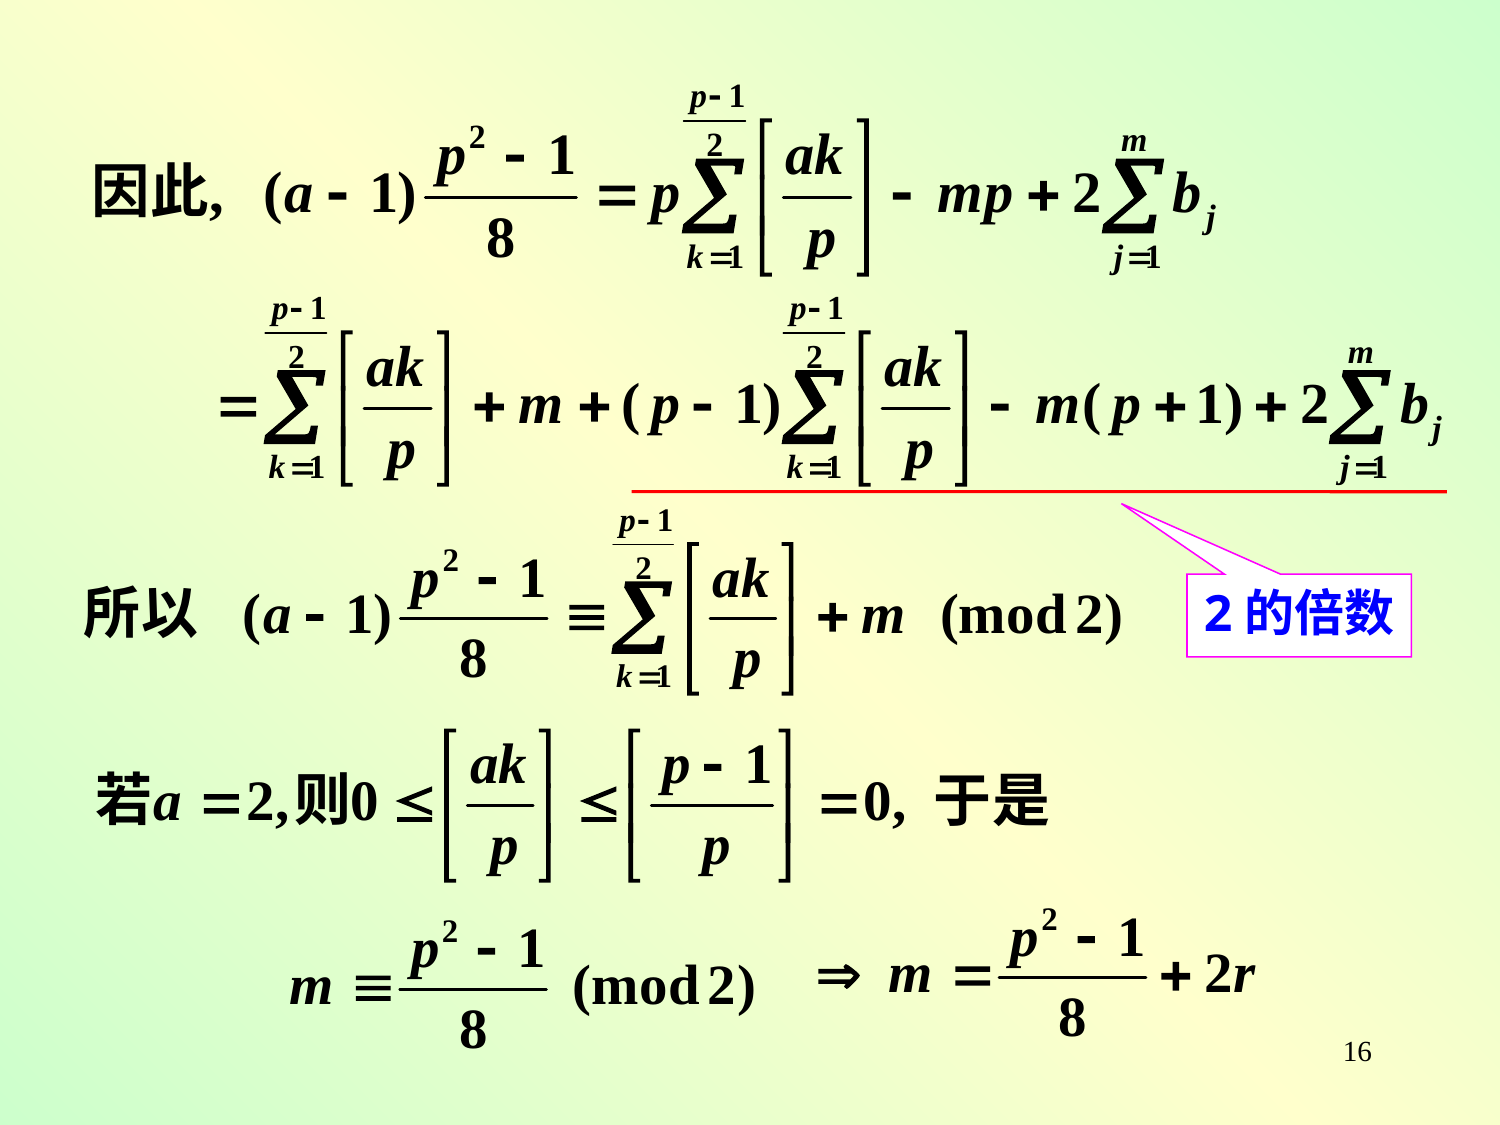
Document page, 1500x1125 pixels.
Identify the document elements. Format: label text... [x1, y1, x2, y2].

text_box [927, 763, 1063, 841]
text_box 2的倍数 [1135, 509, 1412, 657]
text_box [809, 893, 1288, 1050]
slide_number 16 [1074, 1025, 1388, 1100]
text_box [76, 491, 1135, 705]
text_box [206, 278, 1459, 497]
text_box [265, 904, 764, 1062]
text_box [88, 716, 916, 893]
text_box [88, 66, 1234, 287]
